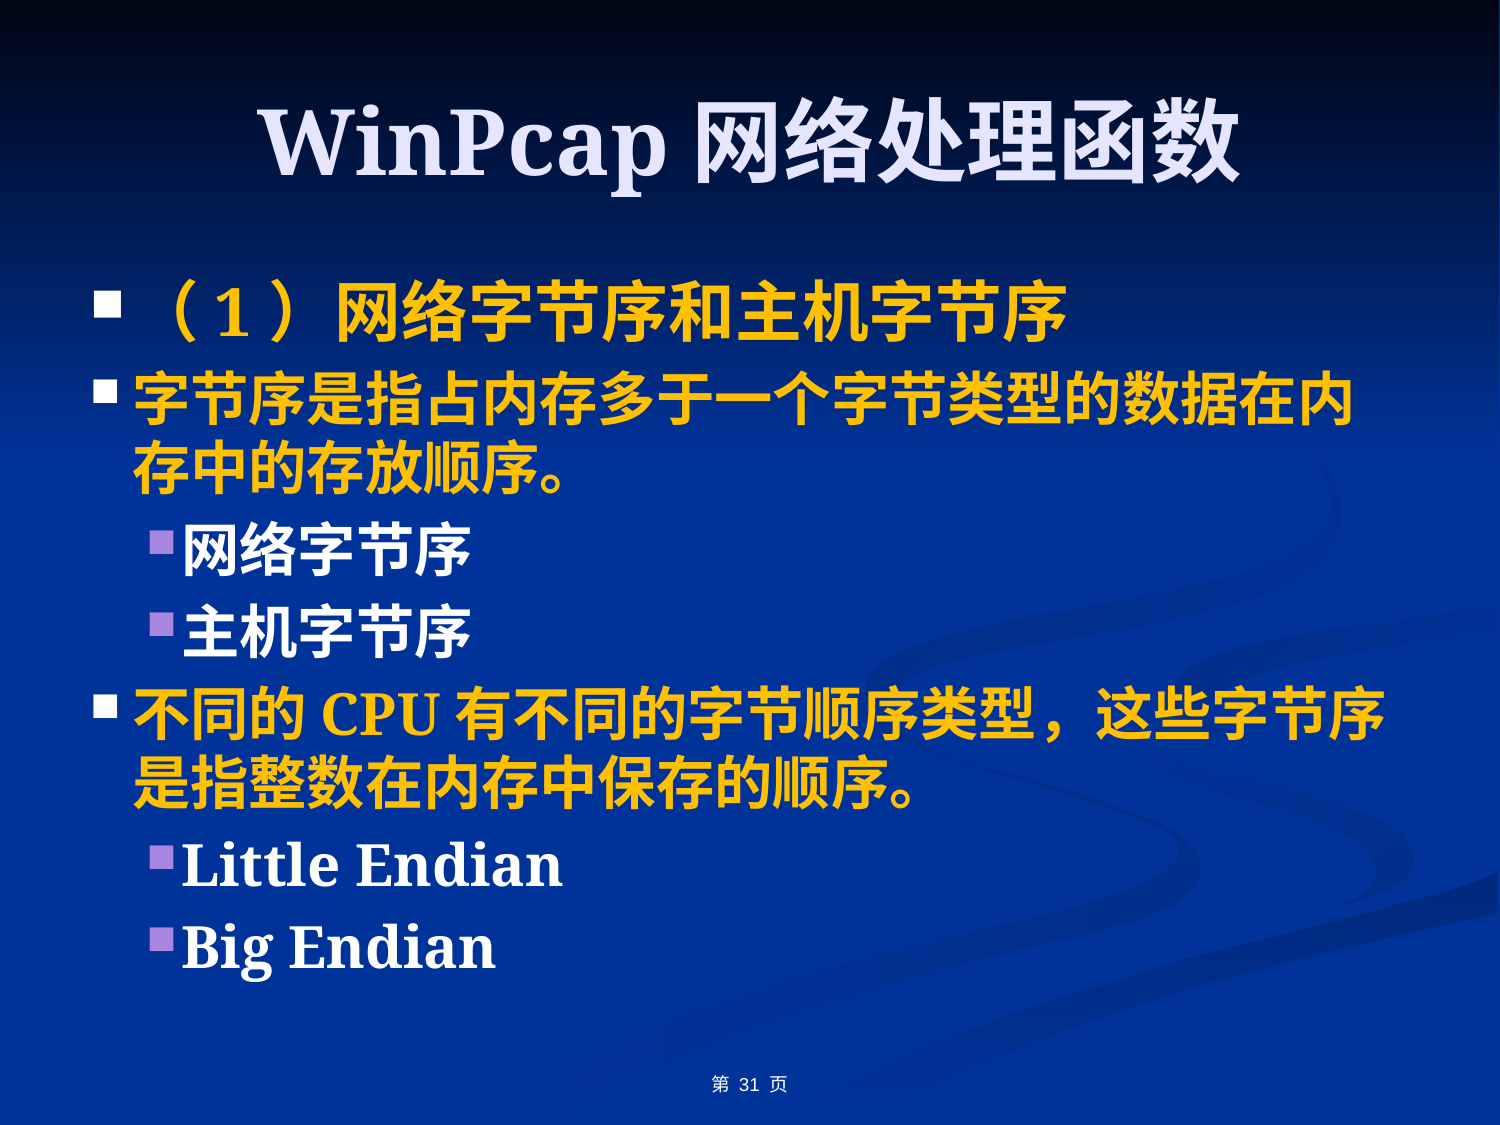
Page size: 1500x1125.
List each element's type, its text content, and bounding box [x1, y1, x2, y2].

list （1）网络字节序和主机字节序 字节序是指占内存多于一个字节类型的数据在内存中的存放顺序。 网络字节序 主机字节序 不同的CPU有不同的字节顺序类型，这些字节序是指整数在内存中保存的顺序。 Little Endian Big Endian [75, 262, 1425, 1005]
title WinPcap网络处理函数 [75, 45, 1425, 233]
footer 第 31 页 [512, 1025, 988, 1104]
